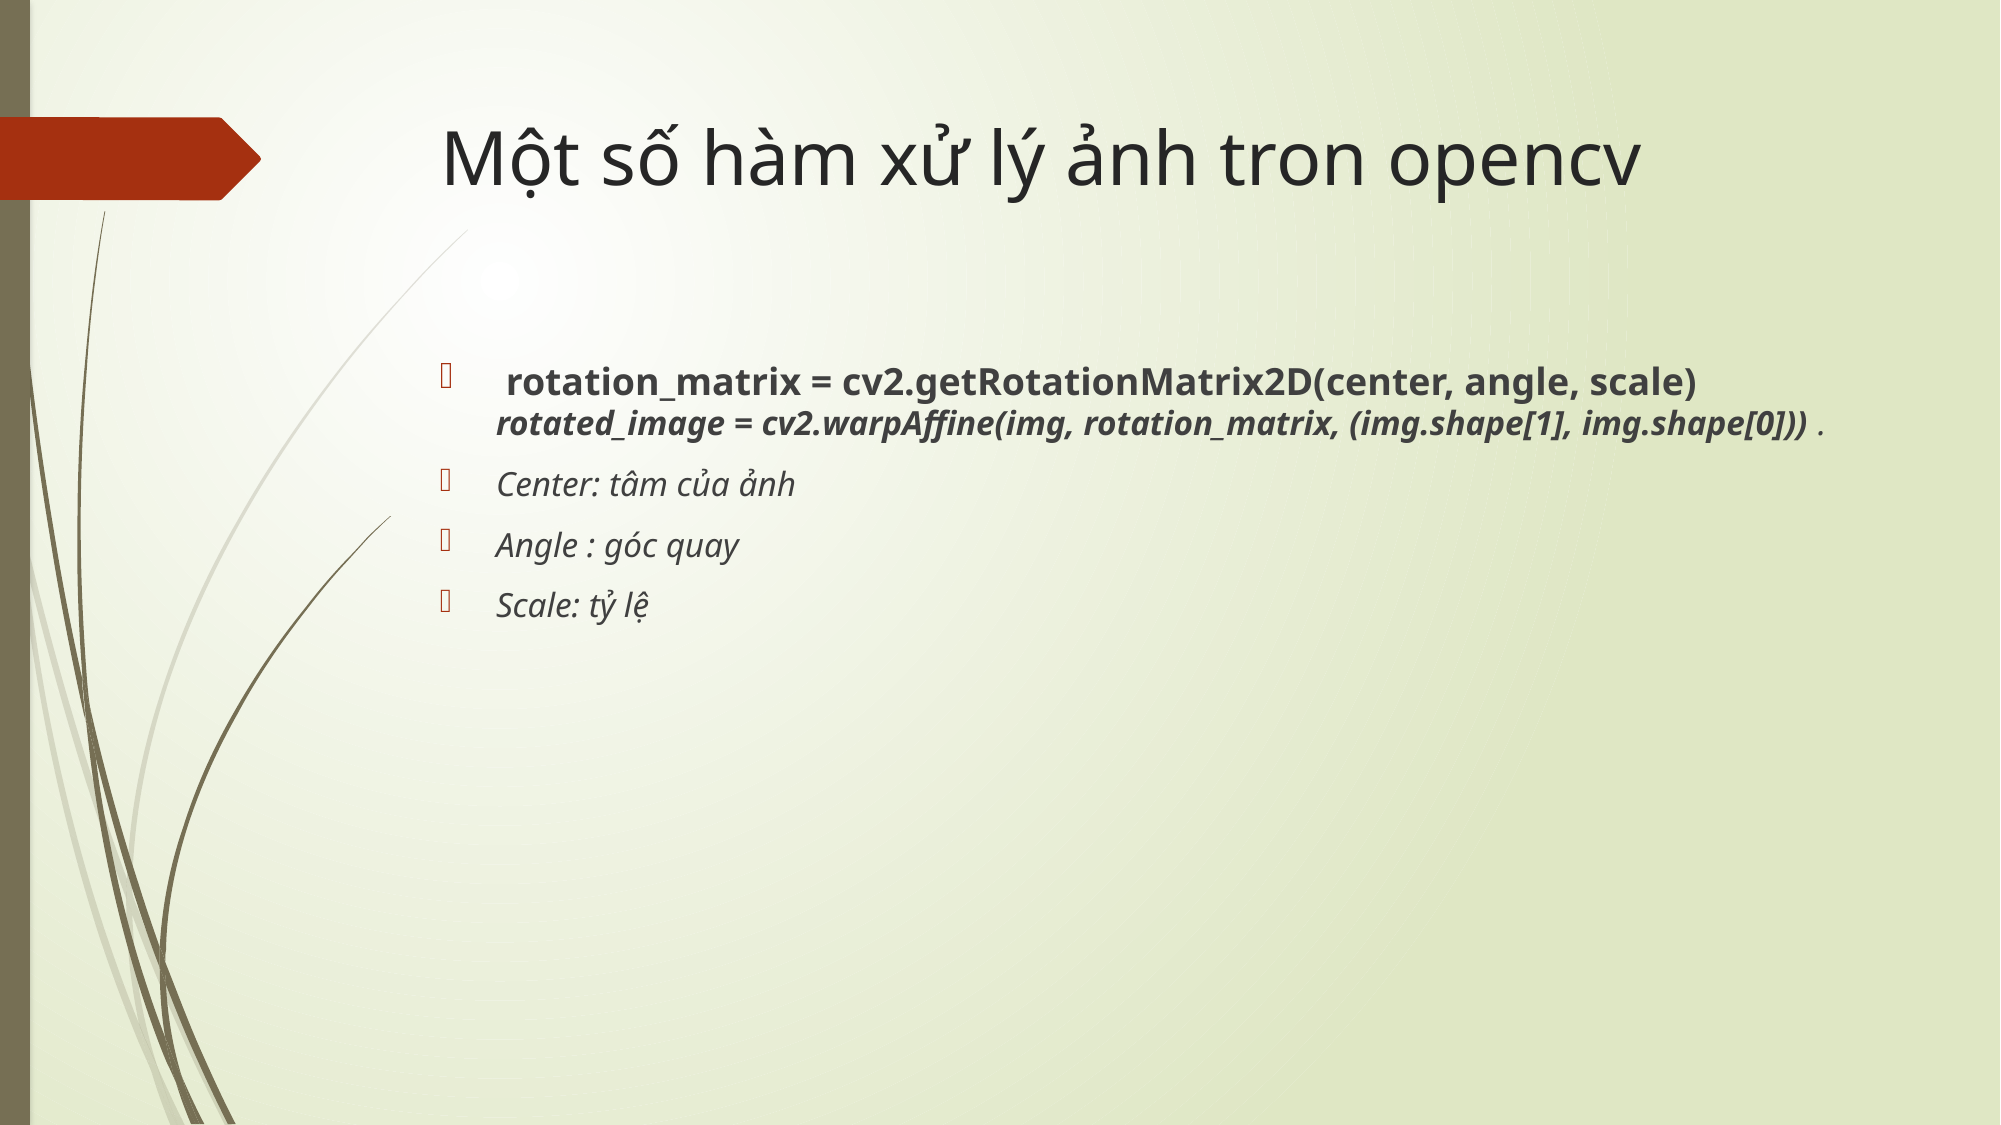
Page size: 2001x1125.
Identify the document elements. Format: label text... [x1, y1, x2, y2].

list rotation_matrix = cv2.getRotationMatrix2D(center, angle, scale) rotated_image = cv2.warpAffine(img, rotation_matrix, (img.shape[1], img.shape[0])) . Center: tâm của ảnh Angle : góc quay Scale: tỷ lệ [424, 350, 1888, 970]
title Một số hàm xử lý ảnh tron opencv [425, 102, 1888, 313]
